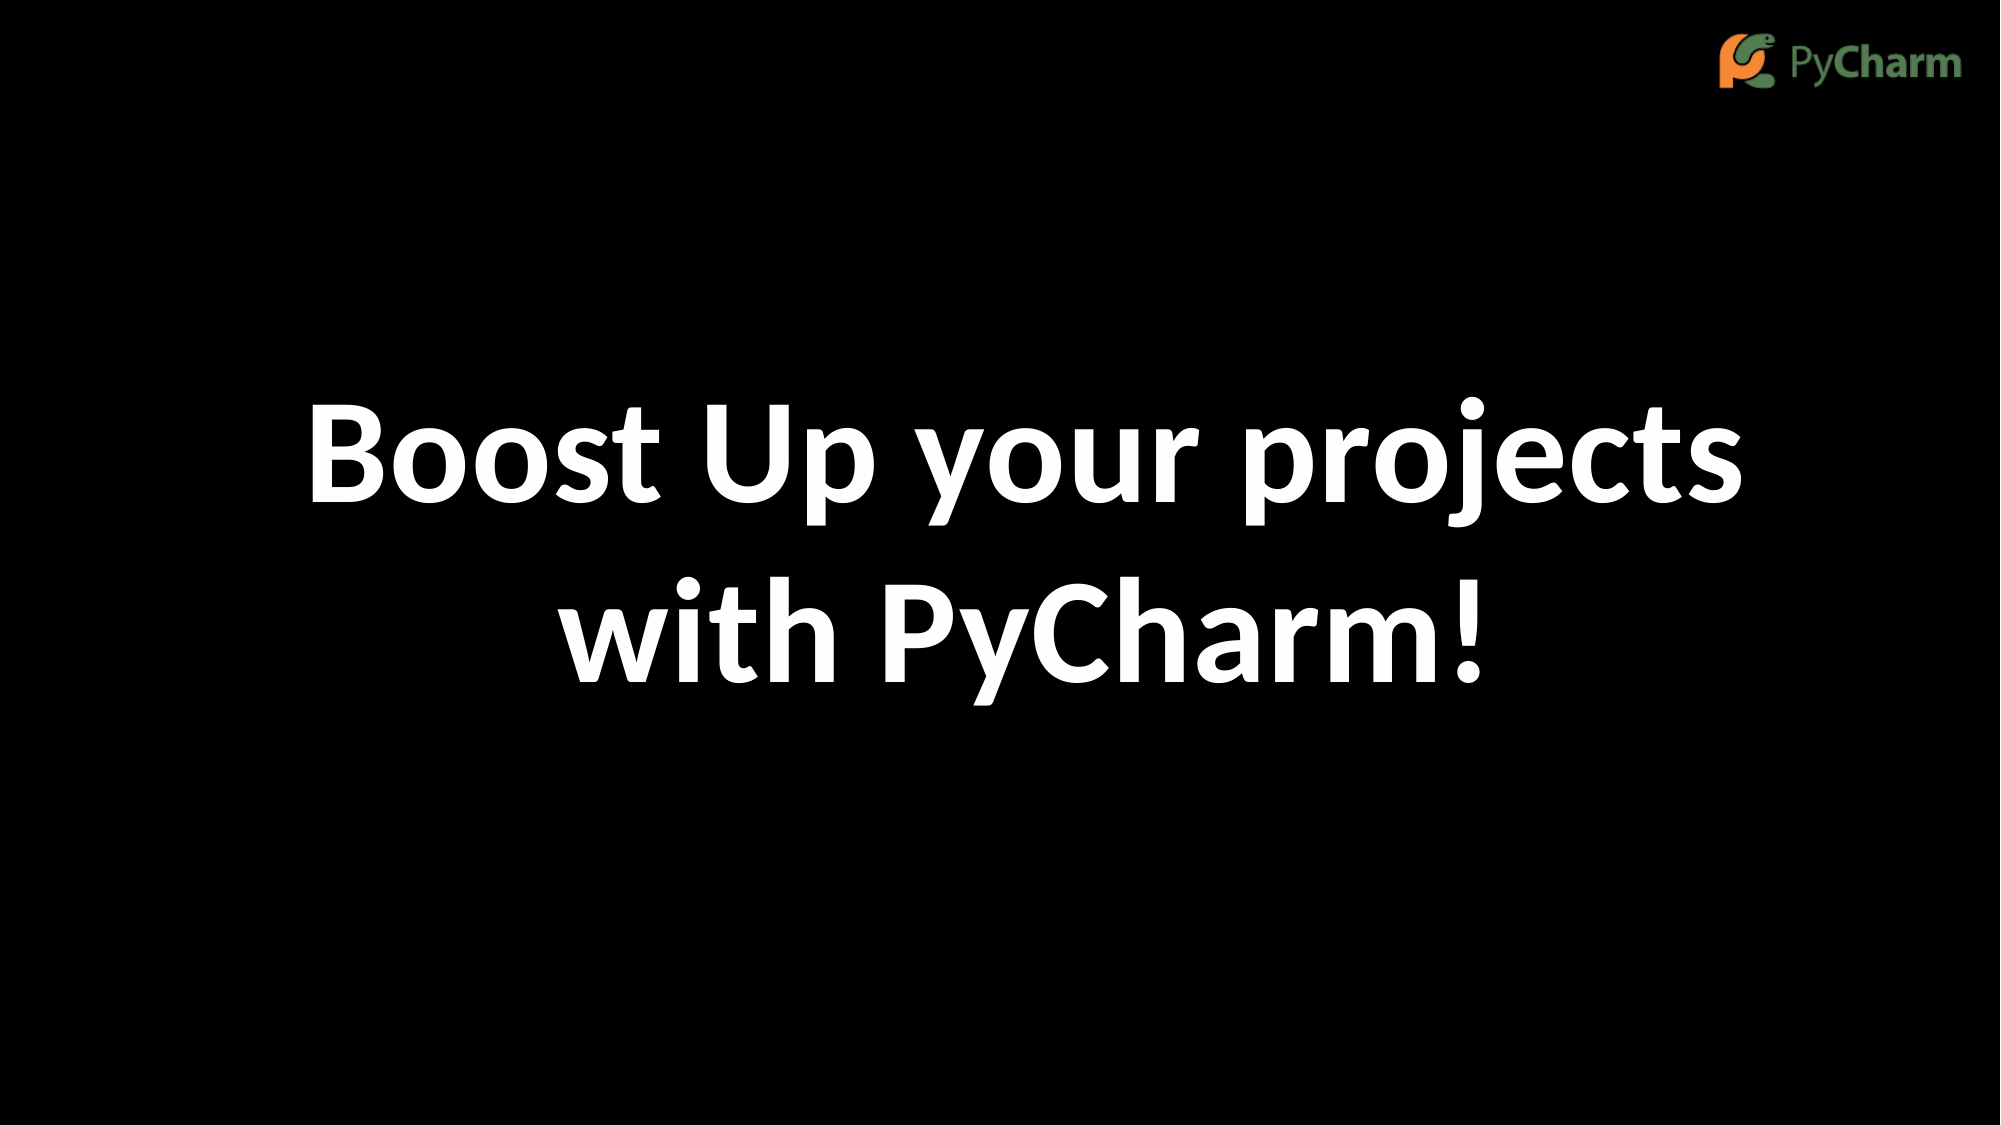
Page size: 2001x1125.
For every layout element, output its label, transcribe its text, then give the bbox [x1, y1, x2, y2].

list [1700, 12, 1986, 108]
text_box Boost Up your projects with PyCharm! [250, 345, 1803, 721]
